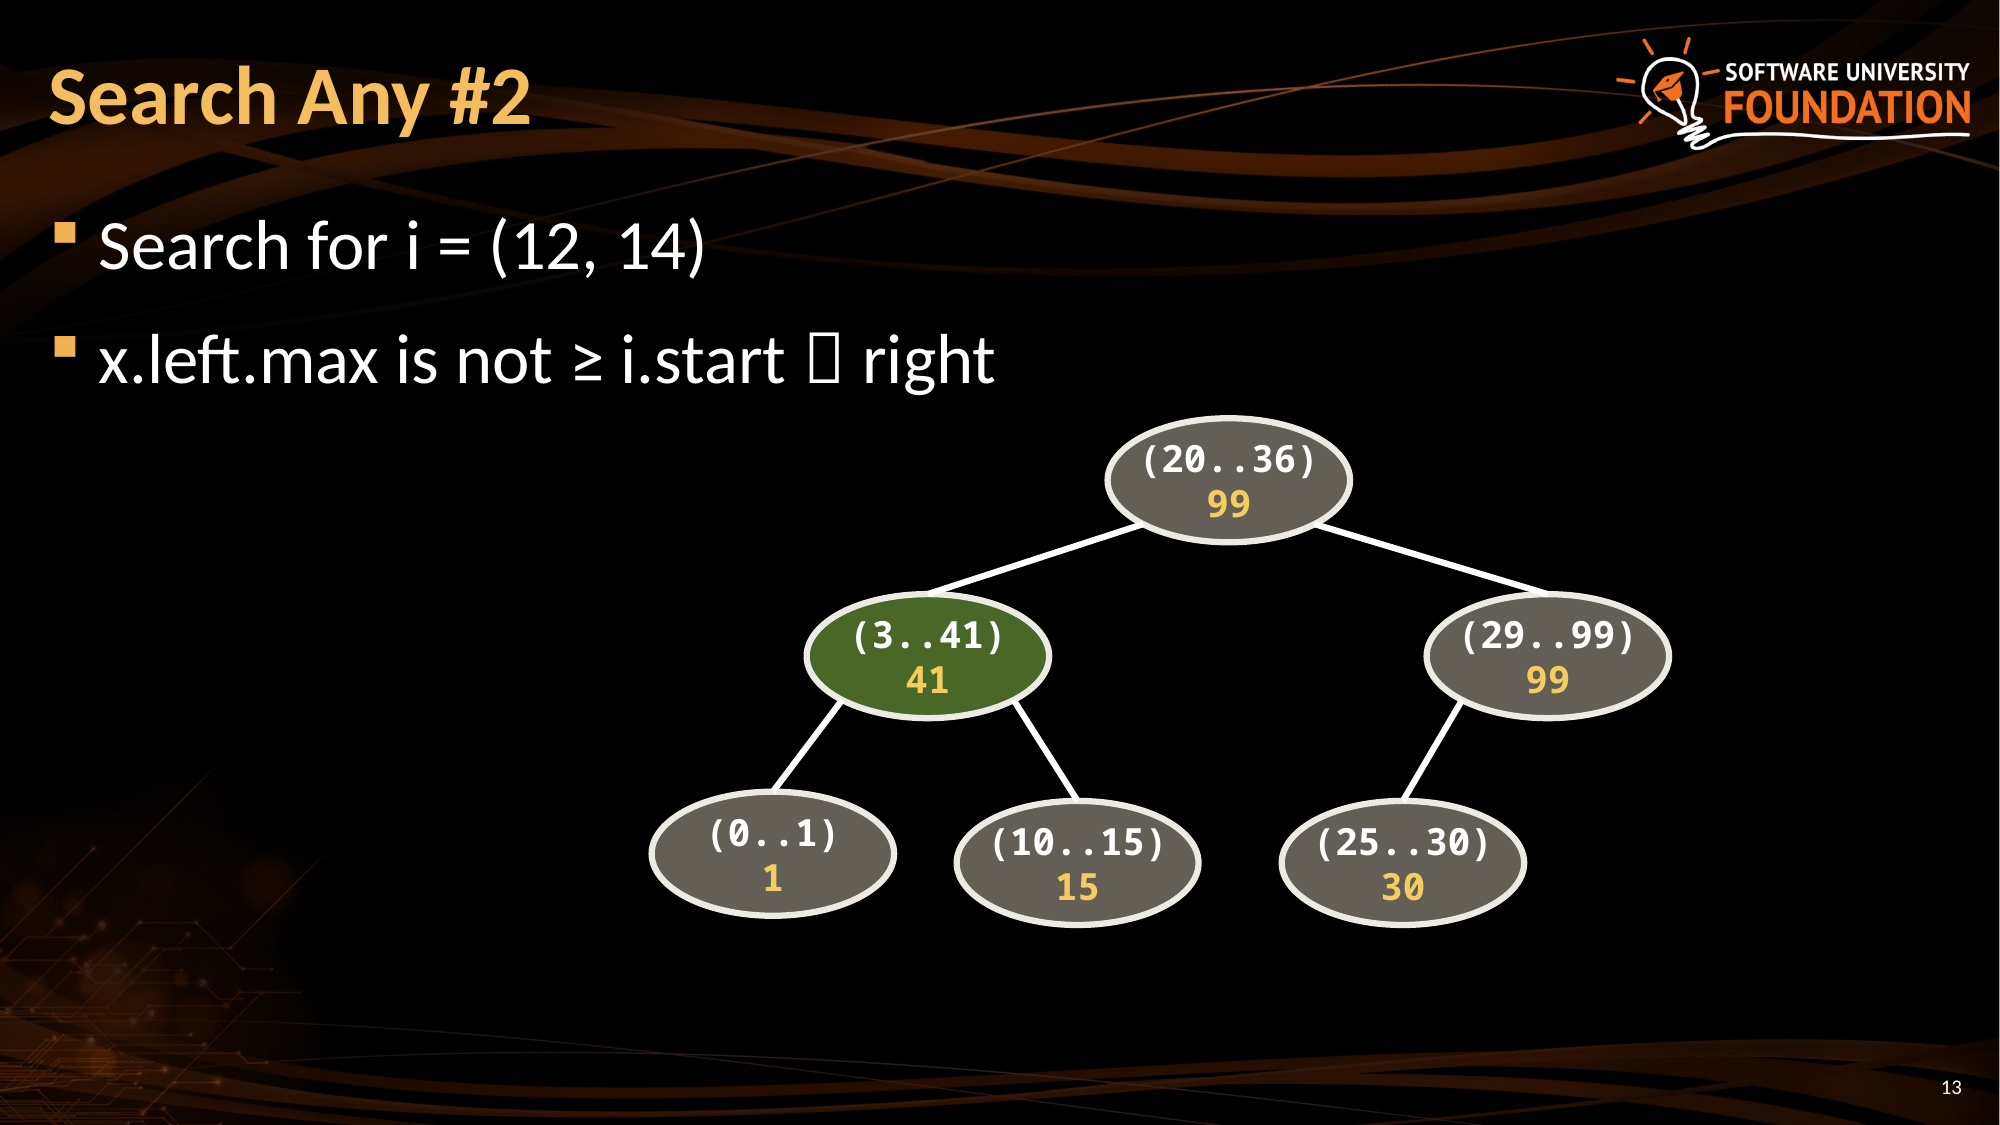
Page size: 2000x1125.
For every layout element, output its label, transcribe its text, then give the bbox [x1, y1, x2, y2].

picture [0, 0, 2000, 1125]
list Search for i = (12, 14) x.left.max is not ≥ i.start  right [31, 188, 1968, 1103]
title Search Any #2 [30, 6, 1602, 189]
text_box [651, 418, 1670, 925]
